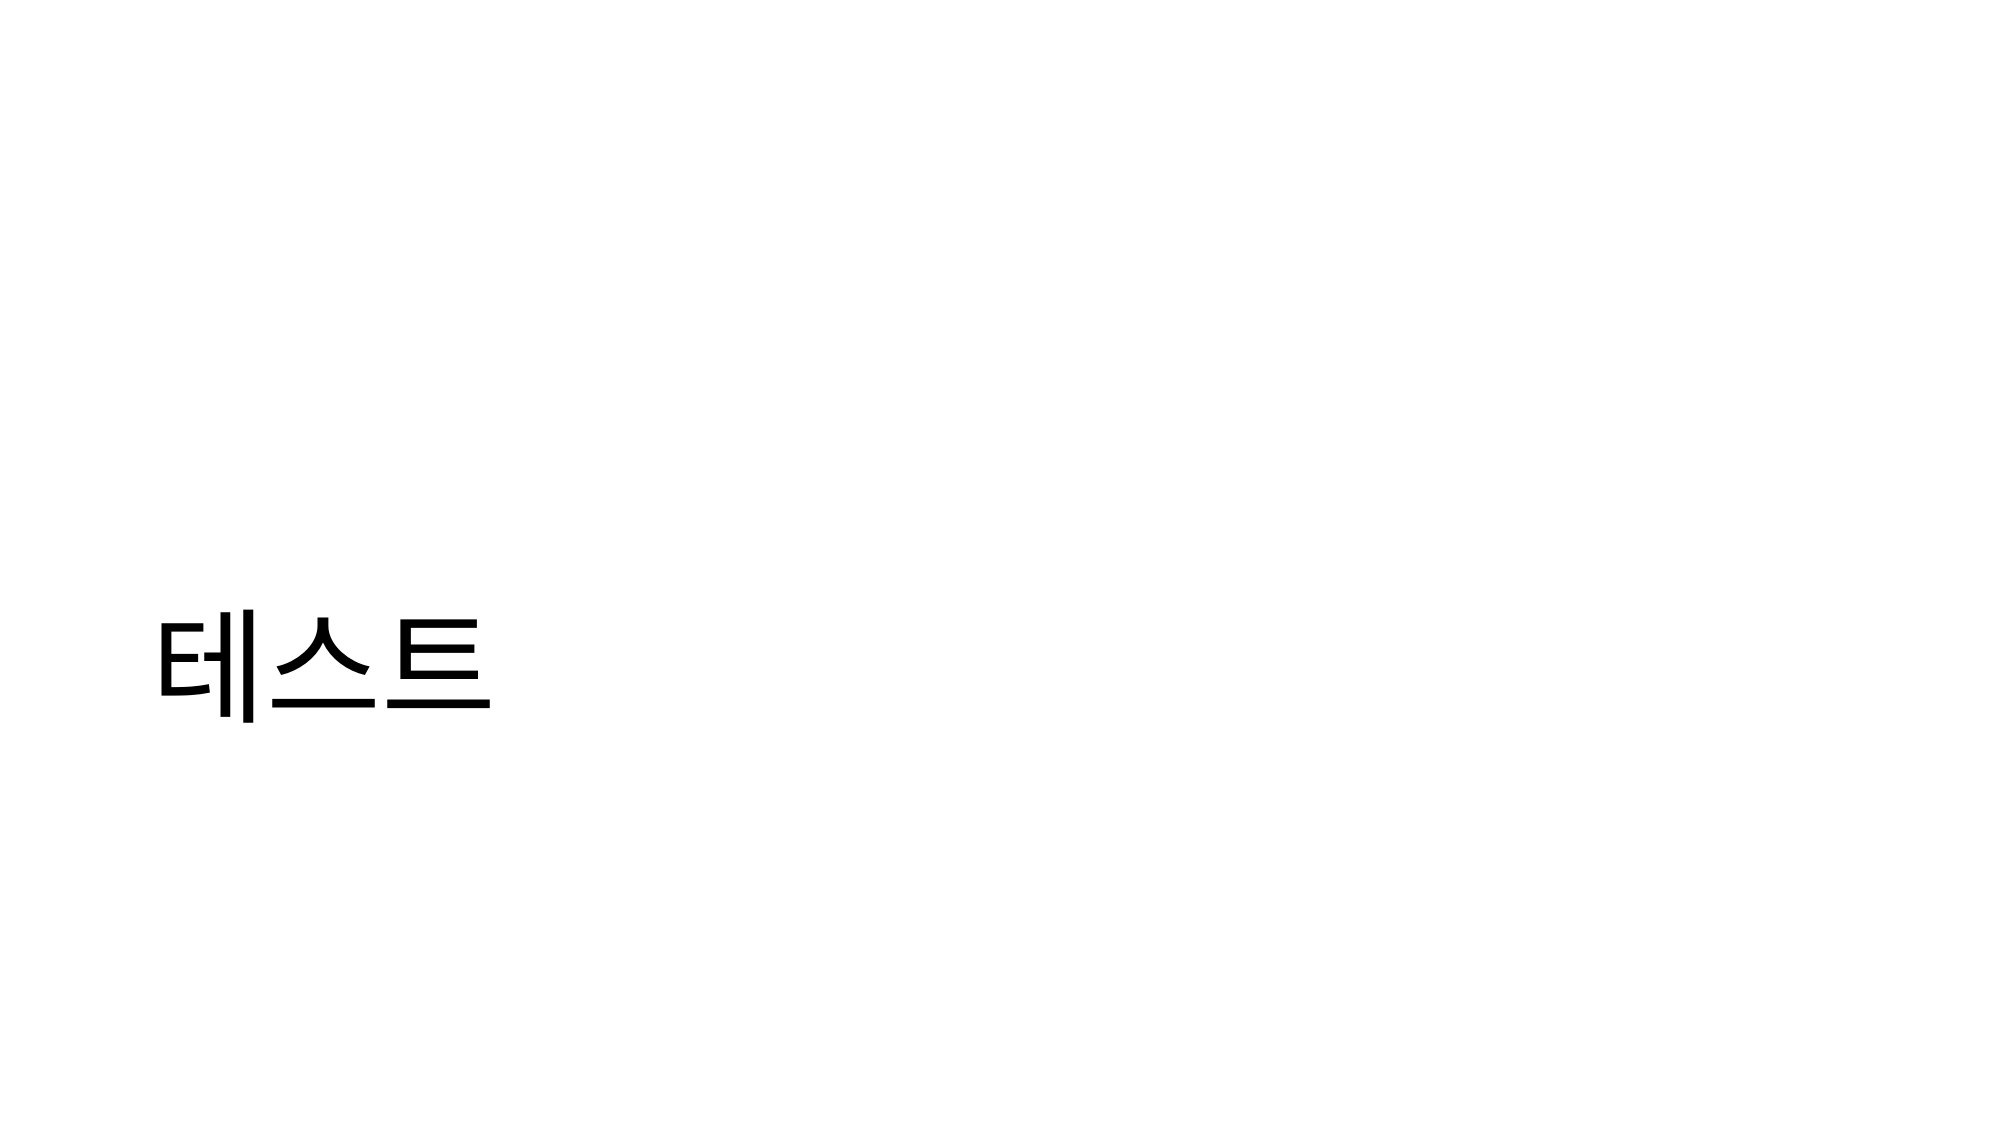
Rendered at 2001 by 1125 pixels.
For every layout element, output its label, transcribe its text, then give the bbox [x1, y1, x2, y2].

title 테스트 [136, 280, 1862, 749]
